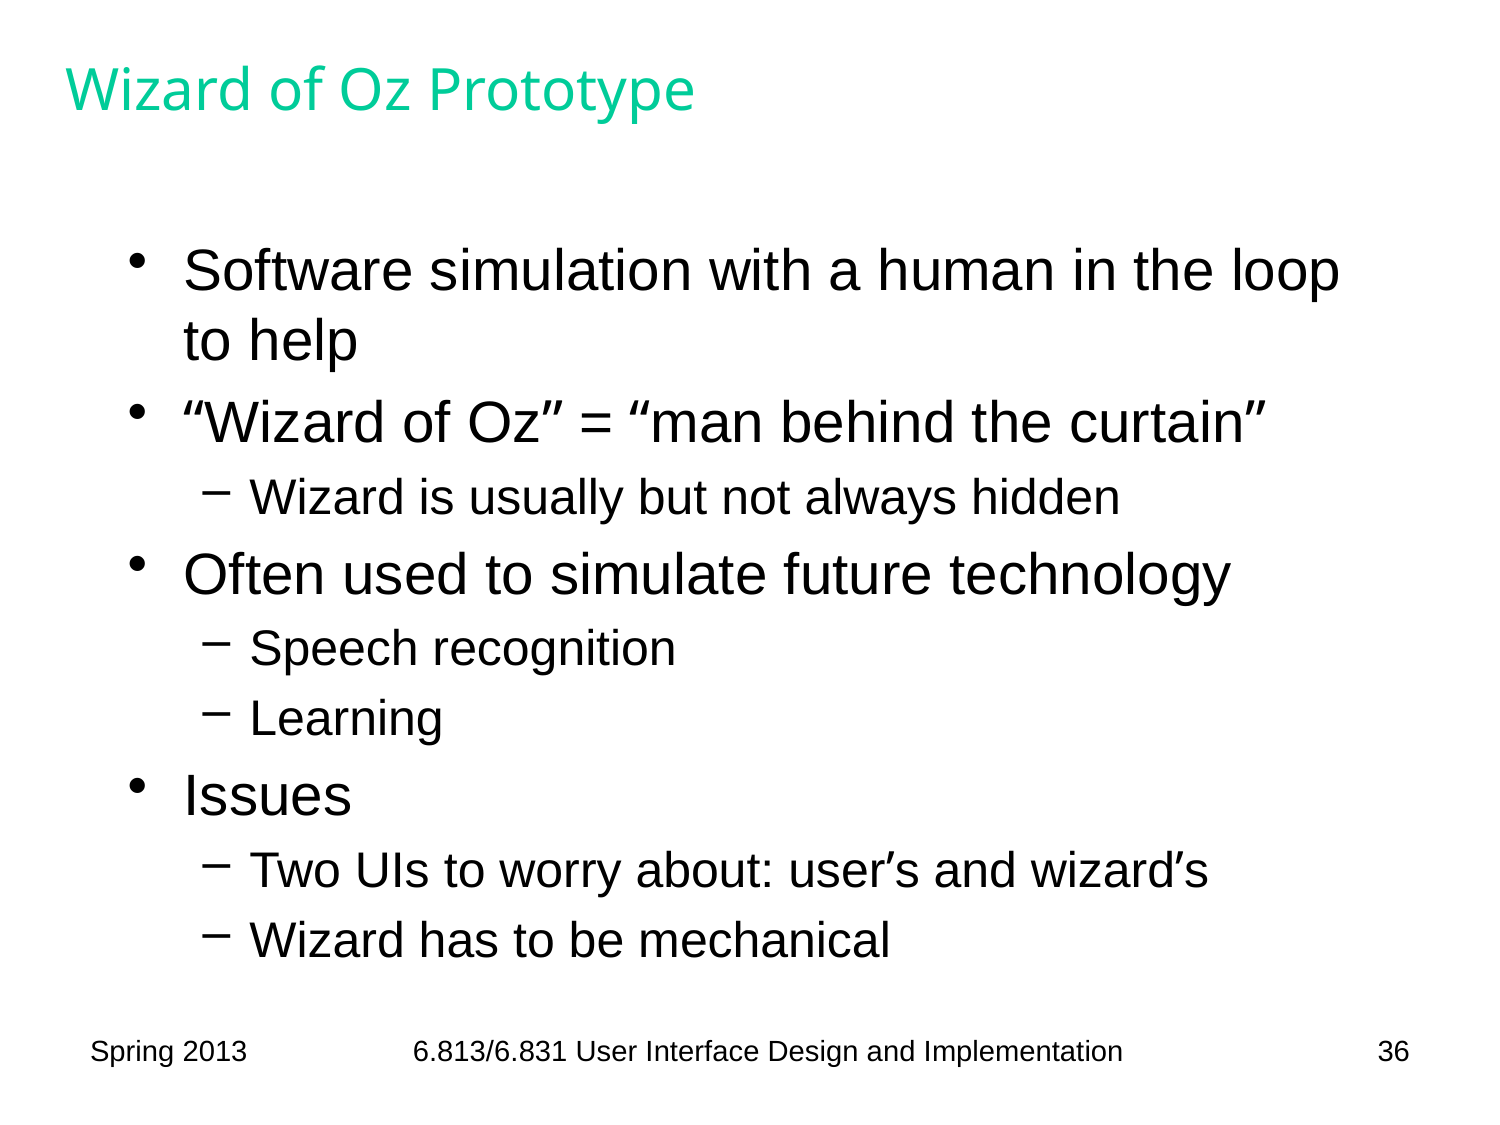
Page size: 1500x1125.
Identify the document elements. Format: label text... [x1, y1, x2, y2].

slide_number 36 [1237, 1024, 1426, 1103]
title Wizard of Oz Prototype [49, 24, 1438, 151]
list Software simulation with a human in the loop to help “Wizard of Oz” = “man behind the curtain” Wizard is usually but not always hidden Often used to simulate future technology Speech recognition Learning Issues Two UIs to worry about: user’s and wizard’s Wizard has to be mechanical [112, 224, 1388, 1001]
slide_number Spring 2013 [74, 1024, 301, 1103]
footer 6.813/6.831 User Interface Design and Implementation [312, 1024, 1226, 1103]
